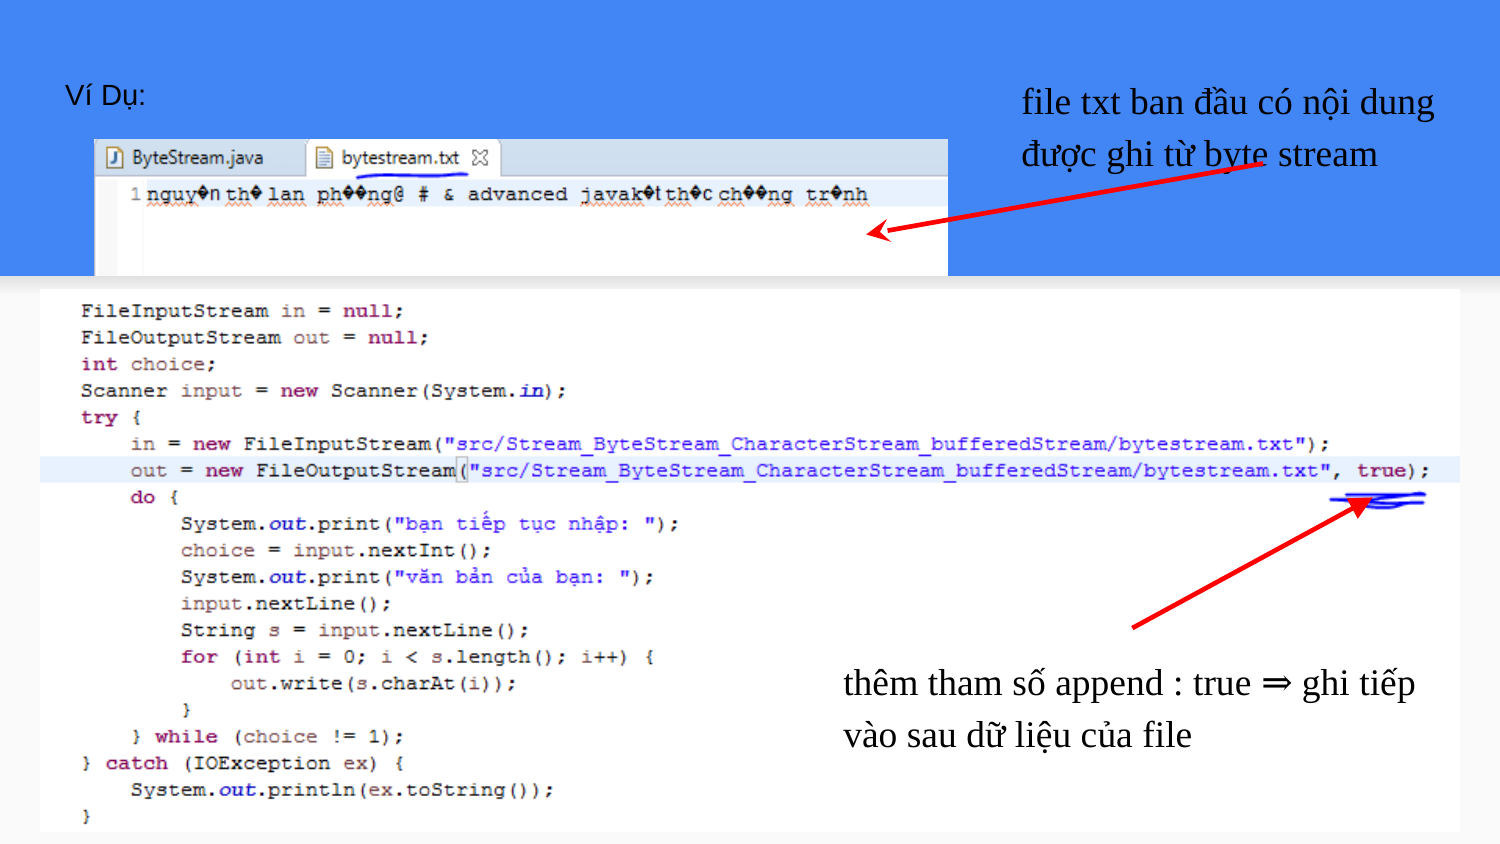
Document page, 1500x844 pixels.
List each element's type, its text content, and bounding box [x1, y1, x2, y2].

text_box Ví Dụ: [50, 61, 188, 199]
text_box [865, 163, 1264, 235]
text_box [1132, 497, 1374, 629]
picture [40, 289, 1460, 832]
text_box file txt ban đầu có nội dung được ghi từ byte stream [1006, 53, 1499, 191]
picture [94, 138, 948, 276]
